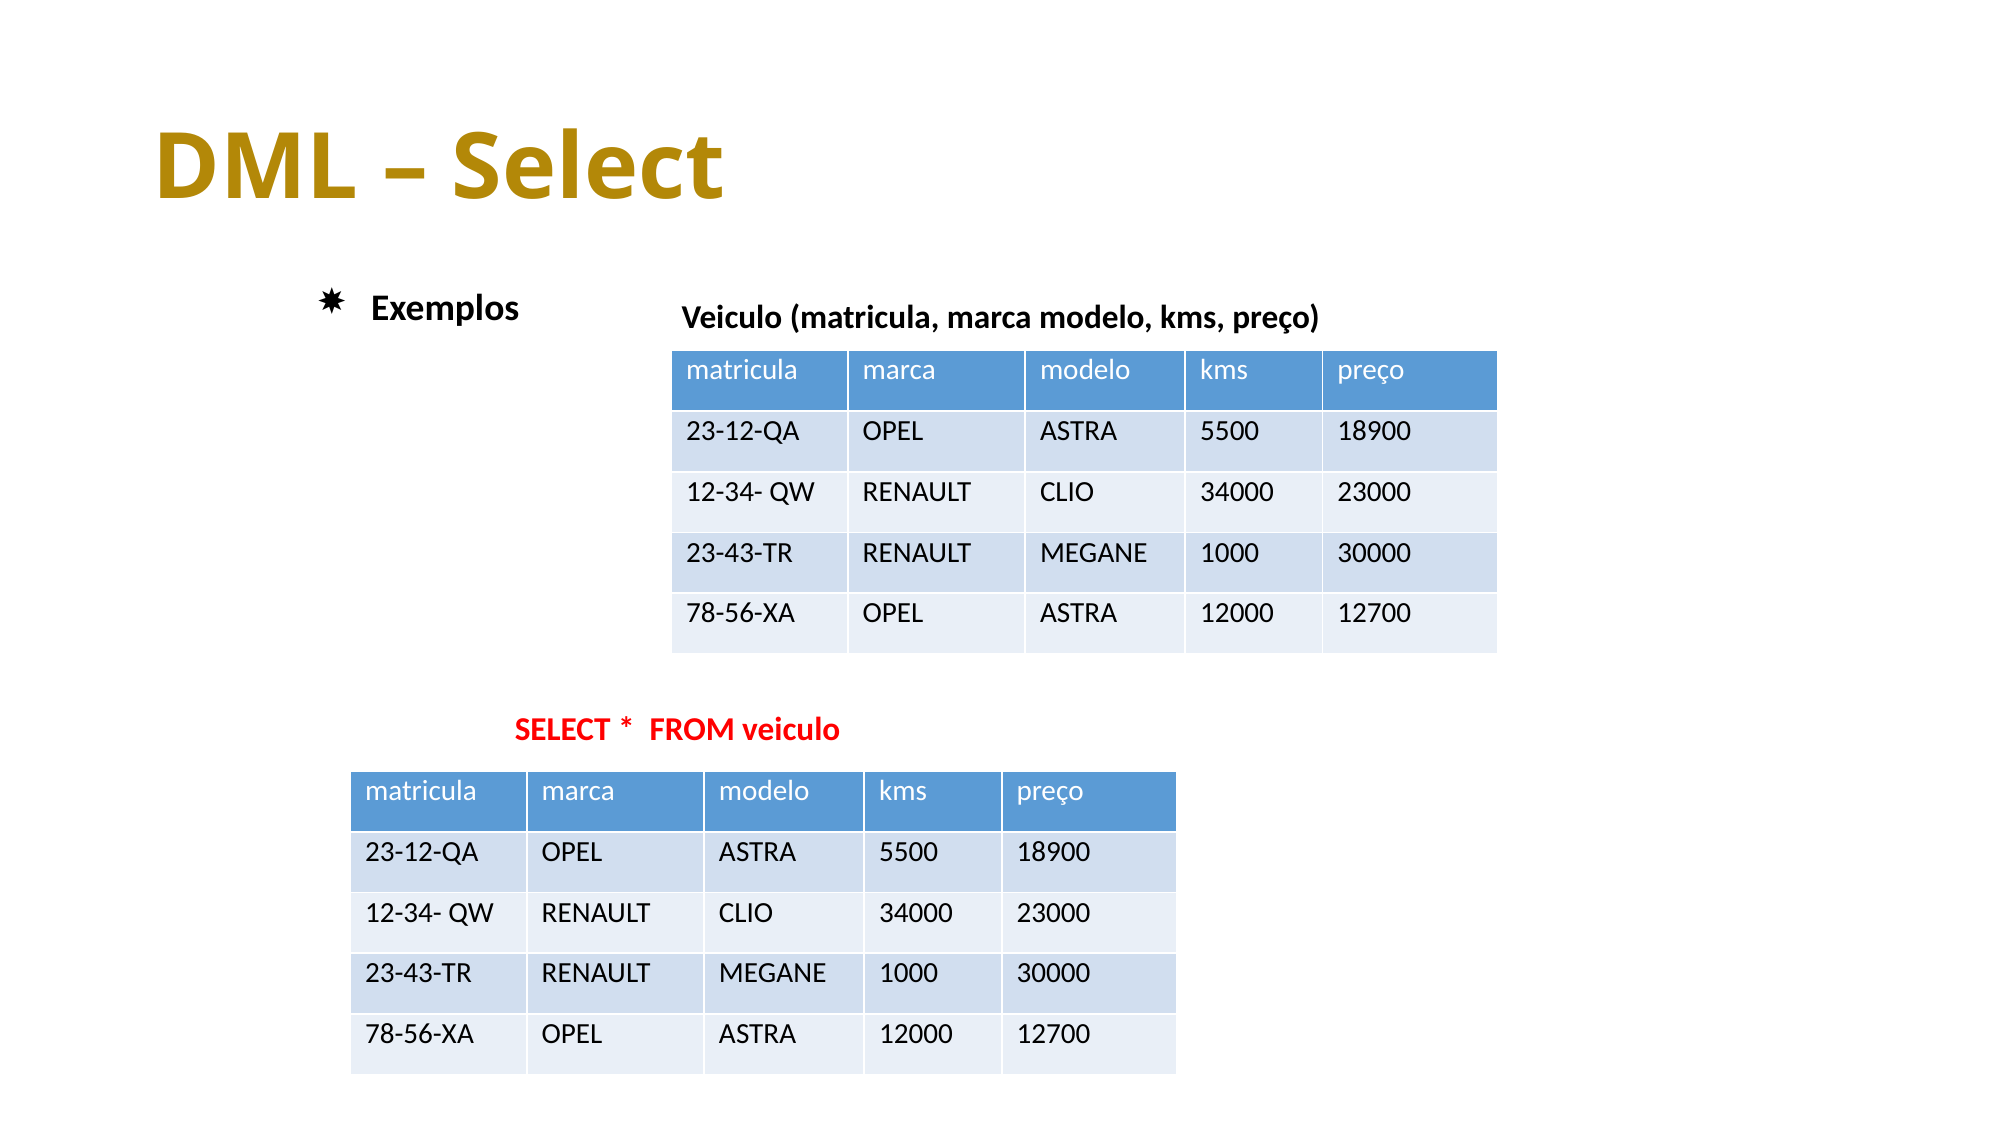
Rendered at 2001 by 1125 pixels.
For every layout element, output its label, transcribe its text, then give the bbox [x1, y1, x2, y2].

table_cell ASTRA [1026, 412, 1184, 471]
table_cell 12000 [1186, 594, 1322, 653]
table_cell 30000 [1323, 533, 1497, 592]
title DML – Select [137, 59, 1863, 278]
table_cell MEGANE [1026, 533, 1184, 592]
table_header preço [1003, 772, 1176, 831]
table_cell RENAULT [849, 473, 1024, 532]
table_cell 12000 [865, 1015, 1001, 1074]
table_cell ASTRA [1026, 594, 1184, 653]
table_cell 23-12-QA [351, 833, 526, 892]
table_cell 23-12-QA [672, 412, 847, 471]
table_cell 12-34- QW [351, 893, 526, 952]
table_cell 23-43-TR [672, 533, 847, 592]
table_cell CLIO [705, 893, 863, 952]
table_cell 18900 [1003, 833, 1176, 892]
table_header kms [865, 772, 1001, 831]
table_cell OPEL [849, 412, 1024, 471]
table_cell 12700 [1323, 594, 1497, 653]
table_cell 1000 [865, 954, 1001, 1013]
table_cell 23-43-TR [351, 954, 526, 1013]
table_cell RENAULT [849, 533, 1024, 592]
table_header matricula [351, 772, 526, 831]
list Exemplos [300, 278, 1650, 363]
table_cell 78-56-XA [351, 1015, 526, 1074]
table_header kms [1186, 351, 1322, 410]
table_header modelo [705, 772, 863, 831]
table_cell OPEL [528, 833, 703, 892]
table_cell 78-56-XA [672, 594, 847, 653]
table_cell OPEL [849, 594, 1024, 653]
table_cell 23000 [1003, 893, 1176, 952]
table_cell 18900 [1323, 412, 1497, 471]
table_header modelo [1026, 351, 1184, 410]
table_header marca [528, 772, 703, 831]
table_cell RENAULT [528, 954, 703, 1013]
text_box SELECT * FROM veiculo [500, 699, 1000, 755]
table_cell 34000 [865, 893, 1001, 952]
text_box Veiculo (matricula, marca modelo, kms, preço) [666, 287, 1336, 343]
table_cell RENAULT [528, 893, 703, 952]
table_header preço [1323, 351, 1497, 410]
table_cell 34000 [1186, 473, 1322, 532]
table_cell MEGANE [705, 954, 863, 1013]
table_header matricula [672, 351, 847, 410]
table_cell 12700 [1003, 1015, 1176, 1074]
table_cell ASTRA [705, 1015, 863, 1074]
table_cell CLIO [1026, 473, 1184, 532]
table_cell 30000 [1003, 954, 1176, 1013]
table_cell 5500 [1186, 412, 1322, 471]
table_cell 12-34- QW [672, 473, 847, 532]
table_cell 1000 [1186, 533, 1322, 592]
table_cell ASTRA [705, 833, 863, 892]
table_cell 23000 [1323, 473, 1497, 532]
table_header marca [849, 351, 1024, 410]
table_cell 5500 [865, 833, 1001, 892]
table_cell OPEL [528, 1015, 703, 1074]
